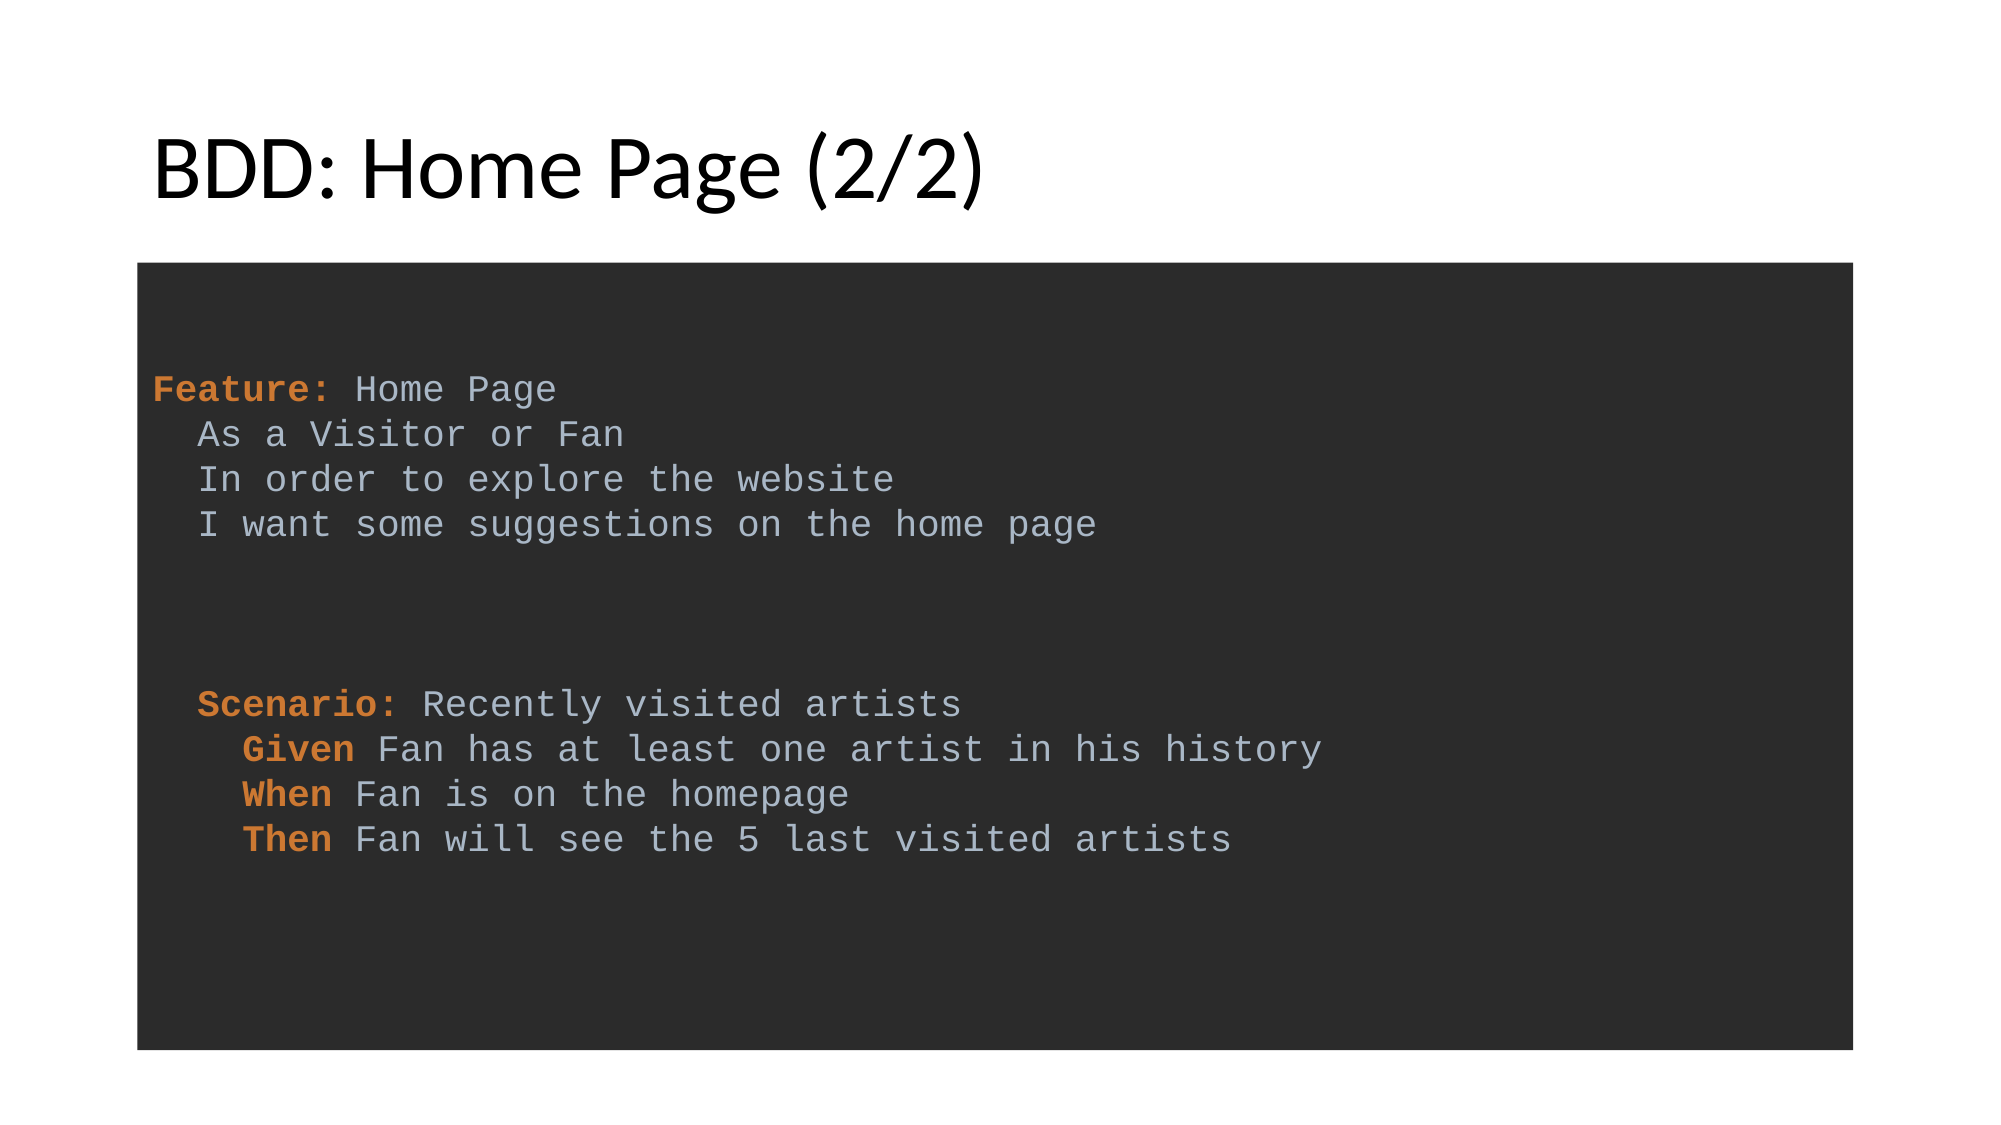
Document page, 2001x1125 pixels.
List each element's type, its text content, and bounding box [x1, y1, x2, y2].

title BDD: Home Page (2/2) [137, 59, 1863, 278]
list Feature: Home Page As a Visitor or Fan In order to explore the website I want some suggestions on the home page Scenario: Recently visited artists Given Fan has at least one artist in his history When Fan is on the homepage Then Fan will see the 5 last visited artists [137, 262, 1854, 1051]
